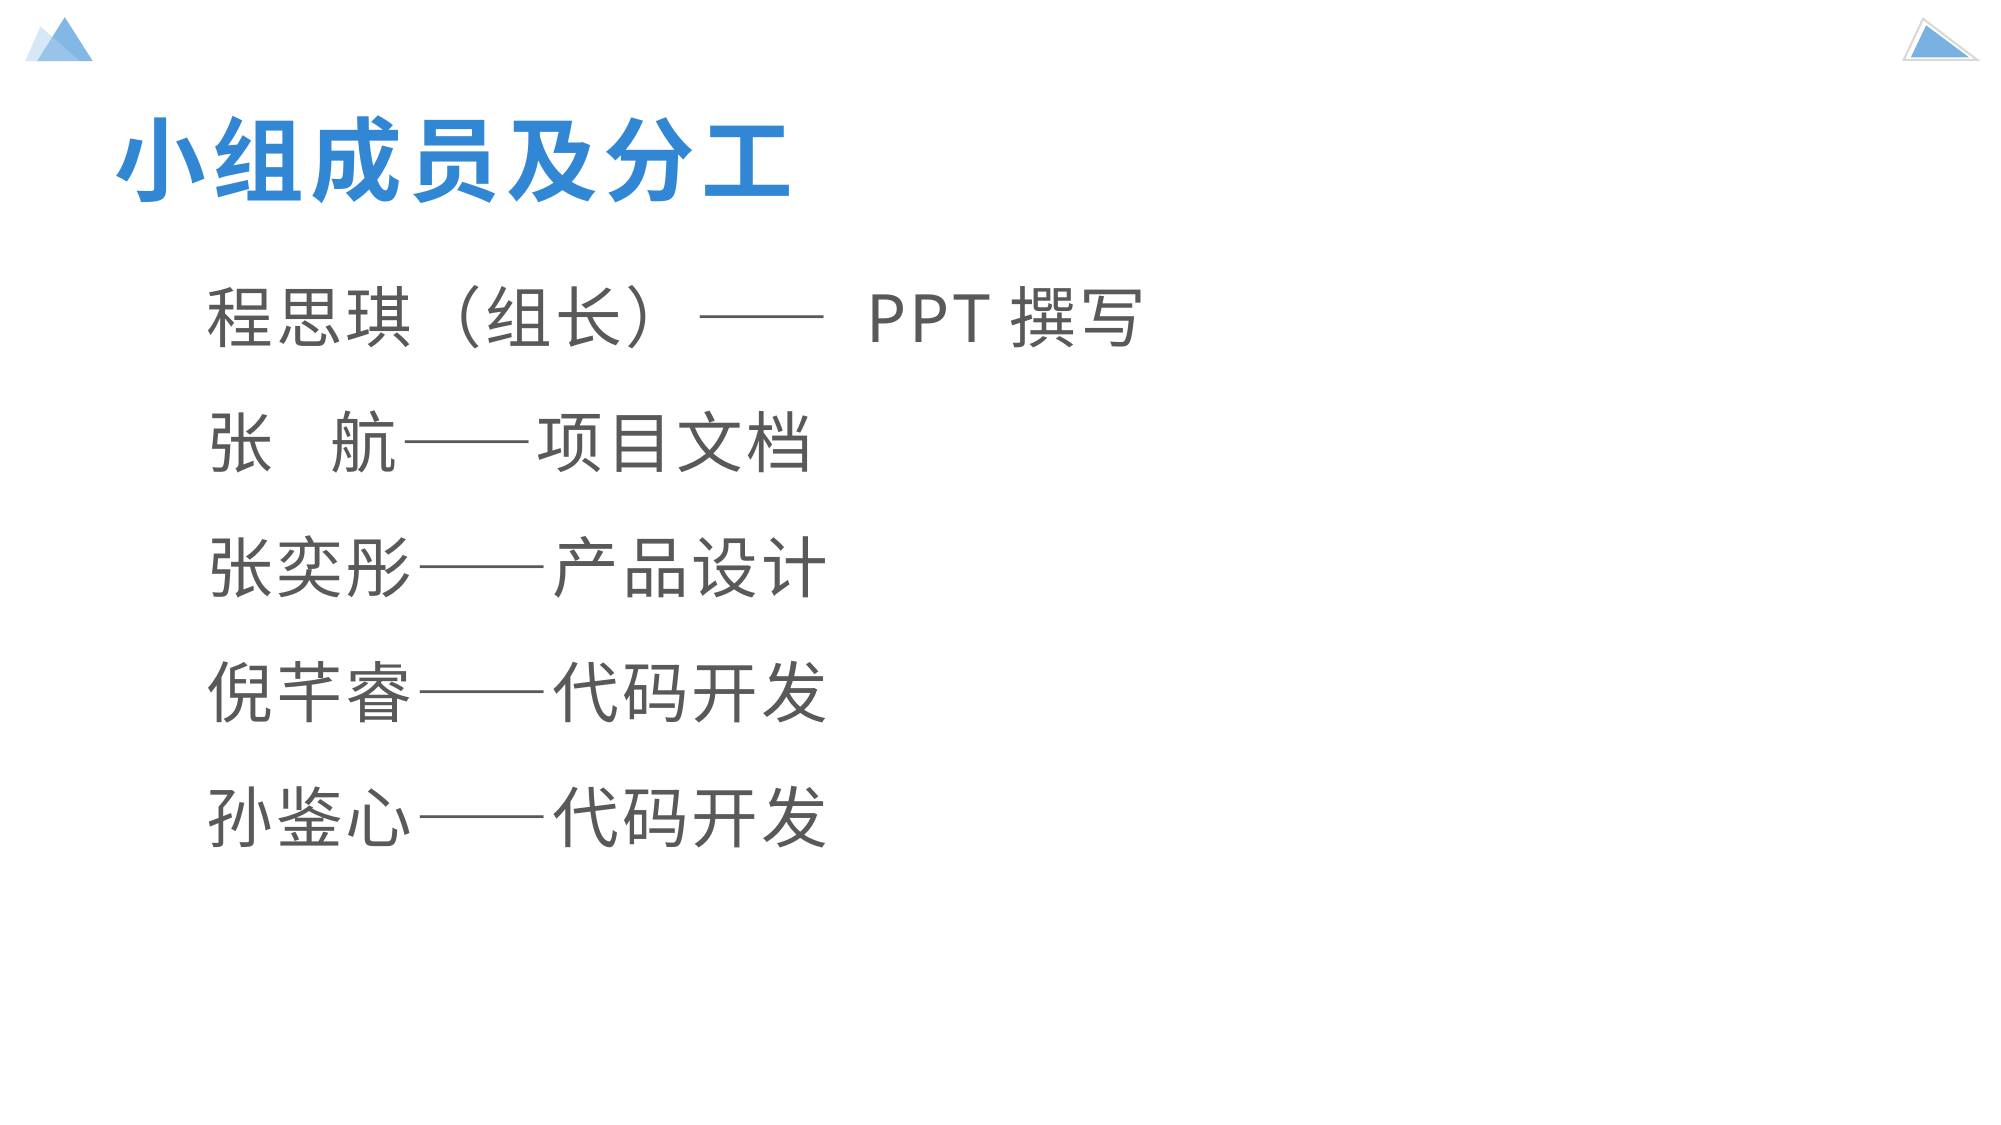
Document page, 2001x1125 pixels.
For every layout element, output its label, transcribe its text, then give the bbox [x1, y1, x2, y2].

title 小组成员及分工 [99, 99, 1900, 216]
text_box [25, 17, 1978, 62]
list 程思琪（组长）—— PPT撰写 张 航——项目文档 张奕彤——产品设计 倪芊睿——代码开发 孙鉴心——代码开发 [191, 244, 1900, 1026]
